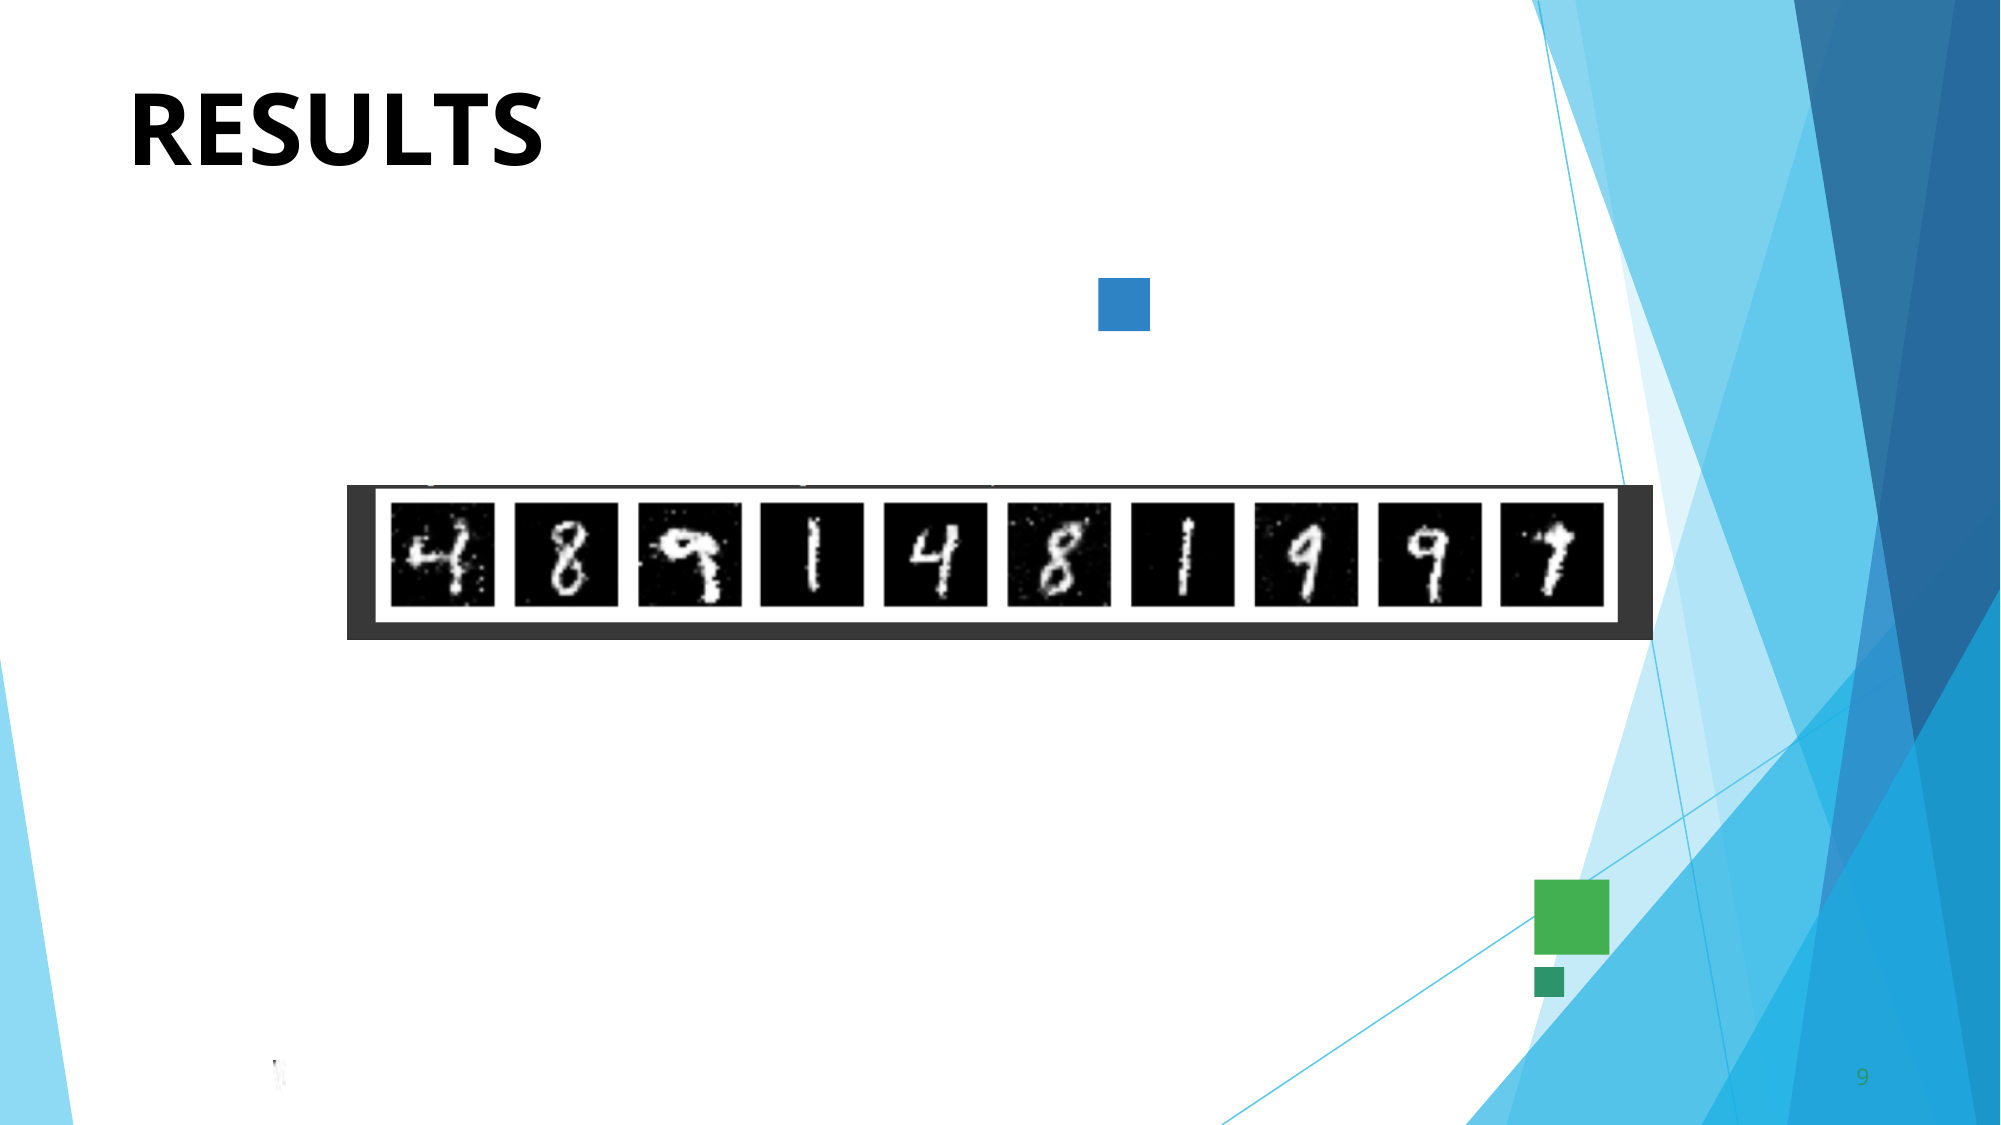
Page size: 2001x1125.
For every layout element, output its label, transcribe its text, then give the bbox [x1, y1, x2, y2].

text_box [1098, 278, 1150, 332]
picture [273, 1060, 287, 1091]
picture [347, 485, 1653, 640]
text_box [1534, 879, 1610, 955]
text_box [1534, 967, 1565, 997]
text_box ‹#› [1849, 1061, 1888, 1095]
title RESULTS [123, 63, 689, 254]
